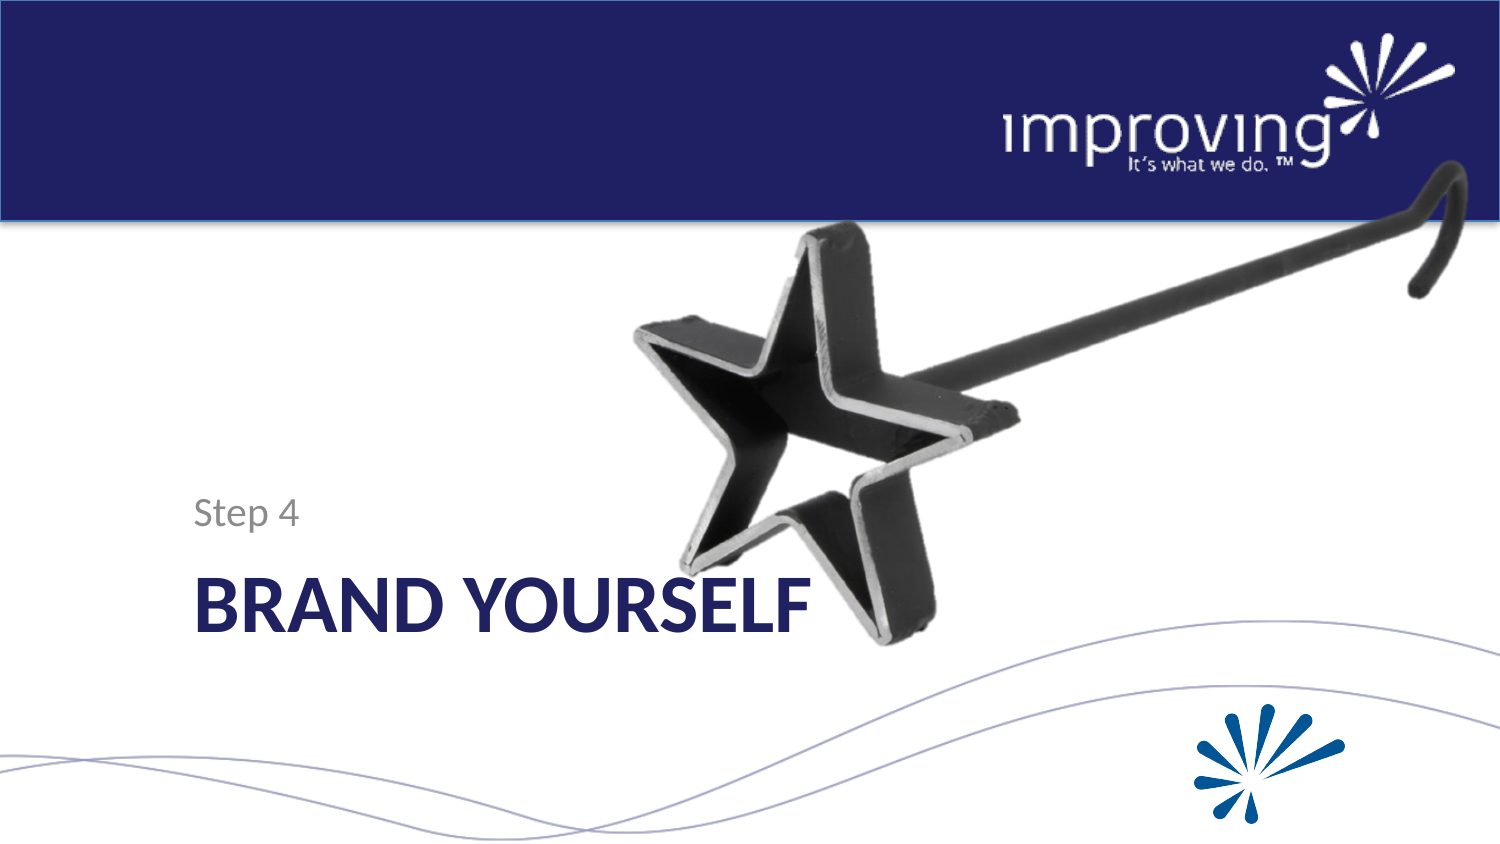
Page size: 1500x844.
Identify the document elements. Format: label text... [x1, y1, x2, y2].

title Brand Yourself [118, 543, 1394, 710]
picture [0, 32, 1500, 844]
list Step 4 [118, 357, 617, 543]
